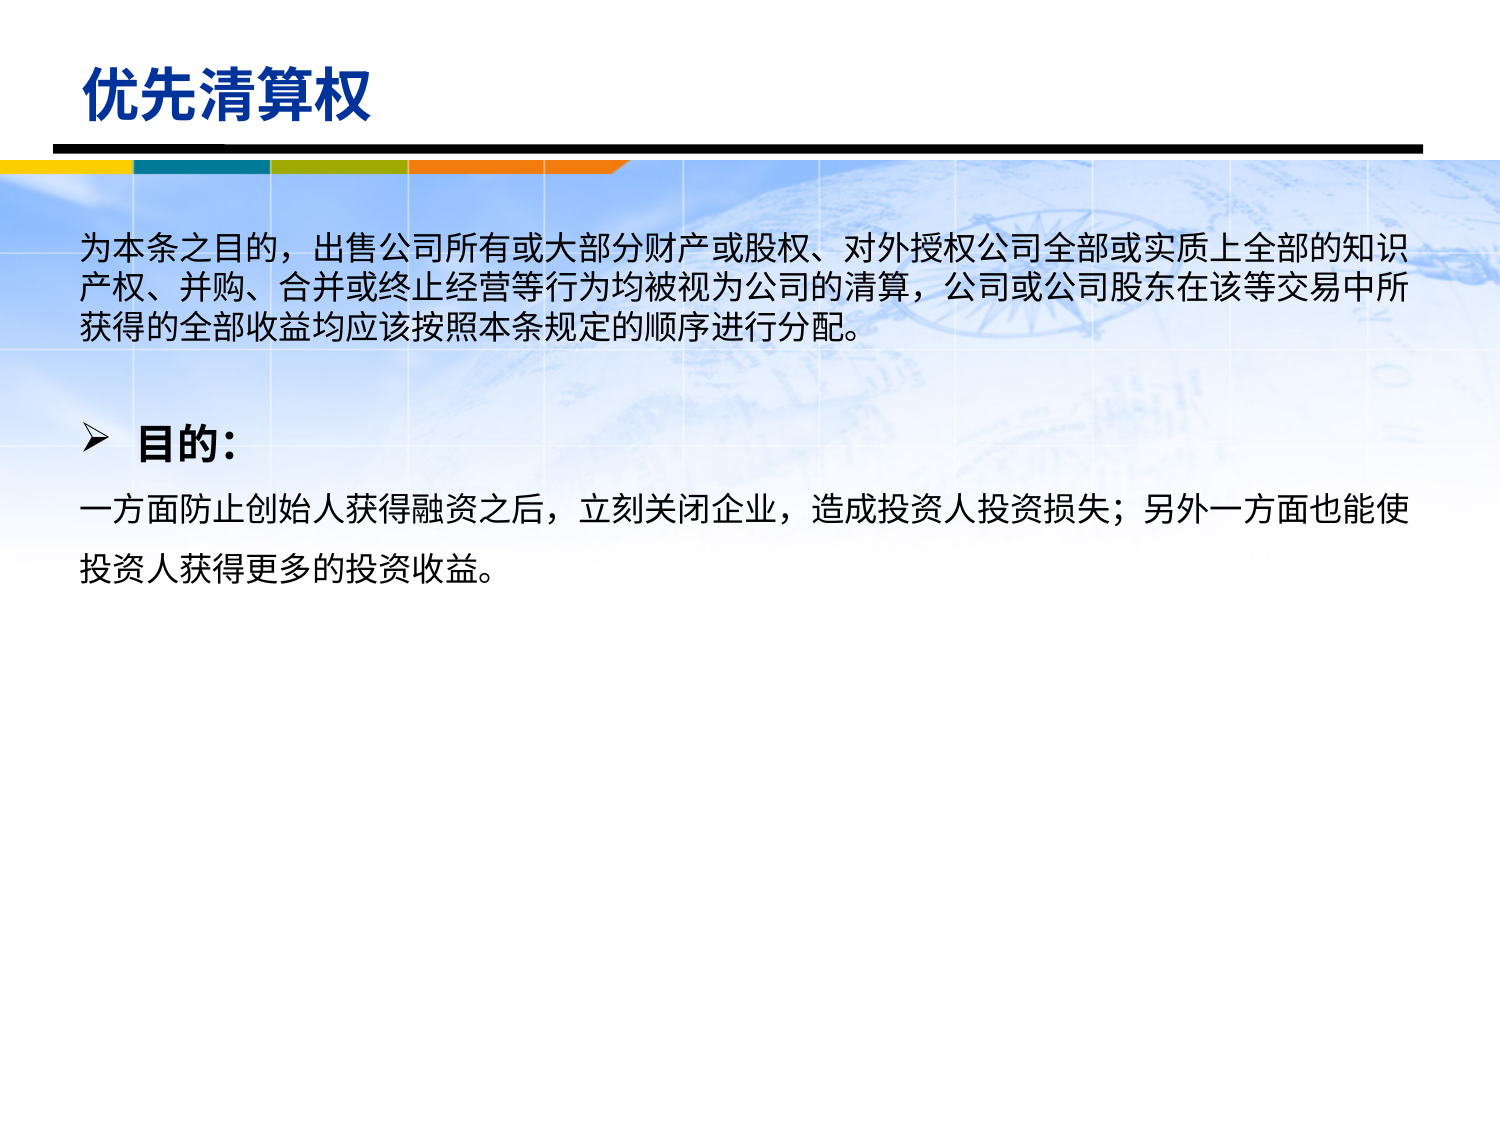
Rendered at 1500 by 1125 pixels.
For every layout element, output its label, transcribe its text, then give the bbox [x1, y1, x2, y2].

picture [0, 160, 1500, 1086]
text_box 为本条之目的，出售公司所有或大部分财产或股权、对外授权公司全部或实质上全部的知识产权、并购、合并或终止经营等行为均被视为公司的清算，公司或公司股东在该等交易中所获得的全部收益均应该按照本条规定的顺序进行分配。 目的： 一方面防止创始人获得融资之后，立刻关闭企业，造成投资人投资损失；另外一方面也能使投资人获得更多的投资收益。 [64, 172, 1436, 596]
text_box 优先清算权 [0, 58, 1500, 137]
